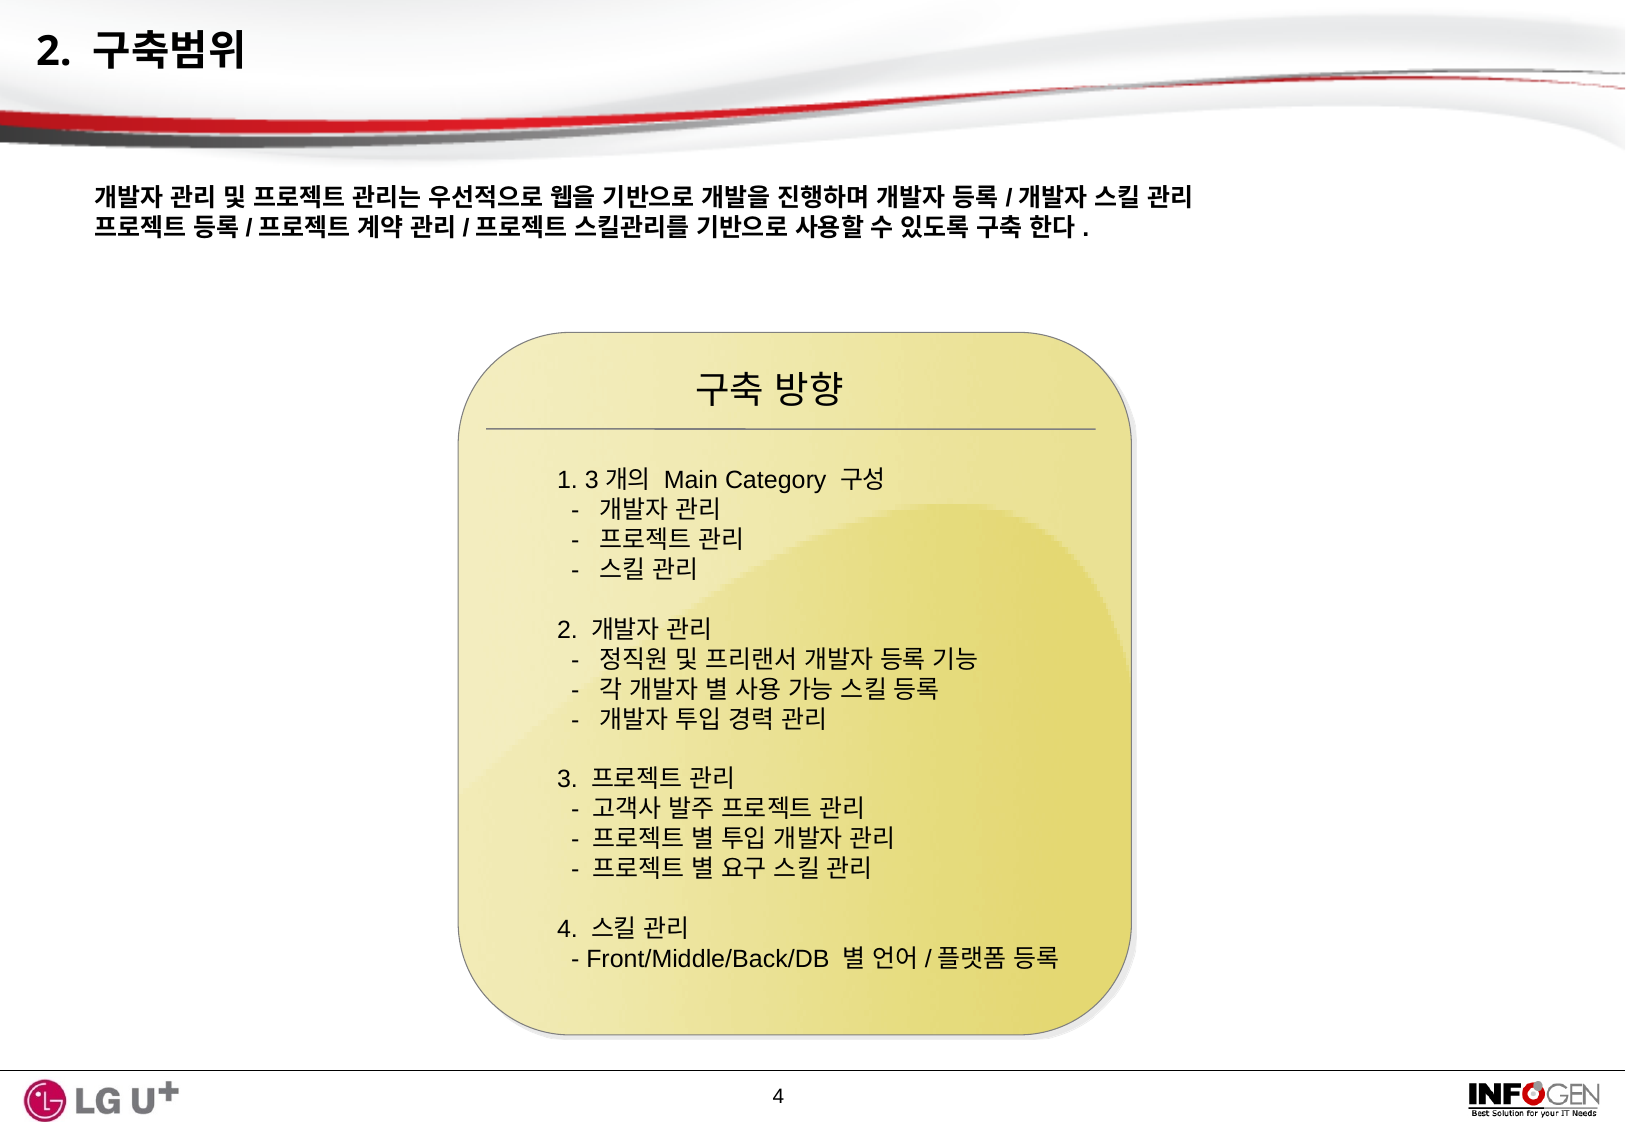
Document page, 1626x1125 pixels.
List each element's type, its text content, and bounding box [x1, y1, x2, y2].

text_box 2. 구축범위 [21, 19, 782, 78]
text_box 개발자 관리 및 프로젝트 관리는 우선적으로 웹을 기반으로 개발을 진행하며 개발자 등록/개발자 스킬 관리 프로젝트 등록/프로젝트 계약 관리/프로젝트 스킬관리를 기반으로 사용할 수 있도록 구축 한다. [79, 173, 1216, 249]
text_box [458, 332, 1132, 1032]
picture [0, 0, 1626, 1125]
text_box 구축 방향 [680, 358, 859, 419]
text_box 1. 3개의 Main Category 구성 - 개발자 관리 - 프로젝트 관리 - 스킬 관리 2. 개발자 관리 - 정직원 및 프리랜서 개발자 등록 기능 - 각 개발자 별 사용 가능 스킬 등록 - 개발자 투입 경력 관리 3. 프로젝트 관리 - 고객사 발주 프로젝트 관리 - 프로젝트 별 투입 개발자 관리 - 프로젝트 별 요구 스킬 관리 4. 스킬 관리 - Front/Middle/Back/DB 별 언어/플랫폼 등록 [542, 456, 1089, 1070]
